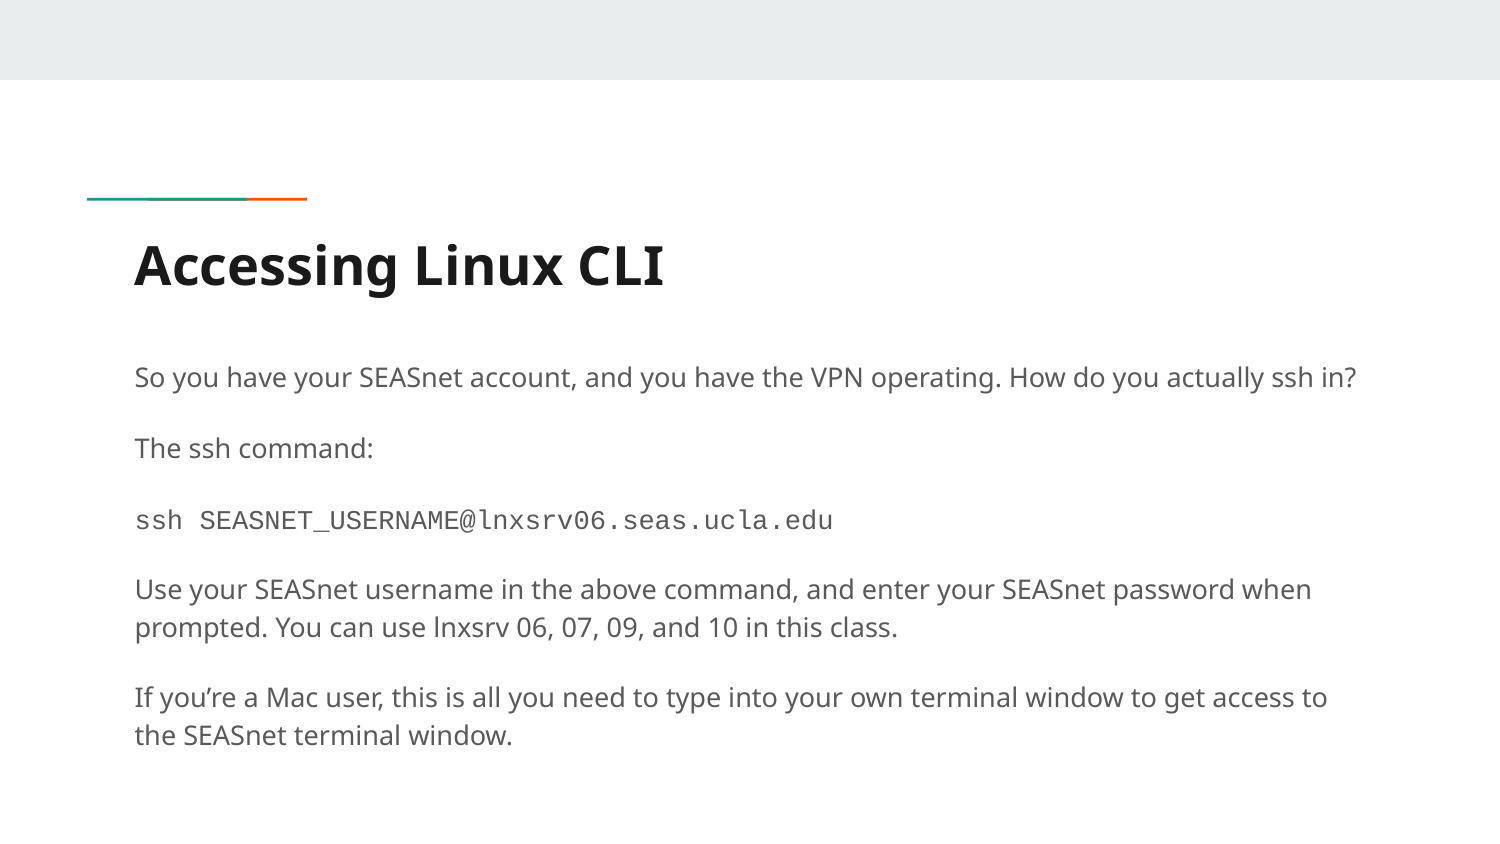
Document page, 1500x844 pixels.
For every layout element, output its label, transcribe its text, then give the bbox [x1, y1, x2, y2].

list So you have your SEASnet account, and you have the VPN operating. How do you actually ssh in? The ssh command: ssh SEASNET_USERNAME@lnxsrv06.seas.ucla.edu Use your SEASnet username in the above command, and enter your SEASnet password when prompted. You can use lnxsrv 06, 07, 09, and 10 in this class. If you’re a Mac user, this is all you need to type into your own terminal window to get access to the SEASnet terminal window. [119, 341, 1381, 712]
title Accessing Linux CLI [119, 216, 1381, 305]
